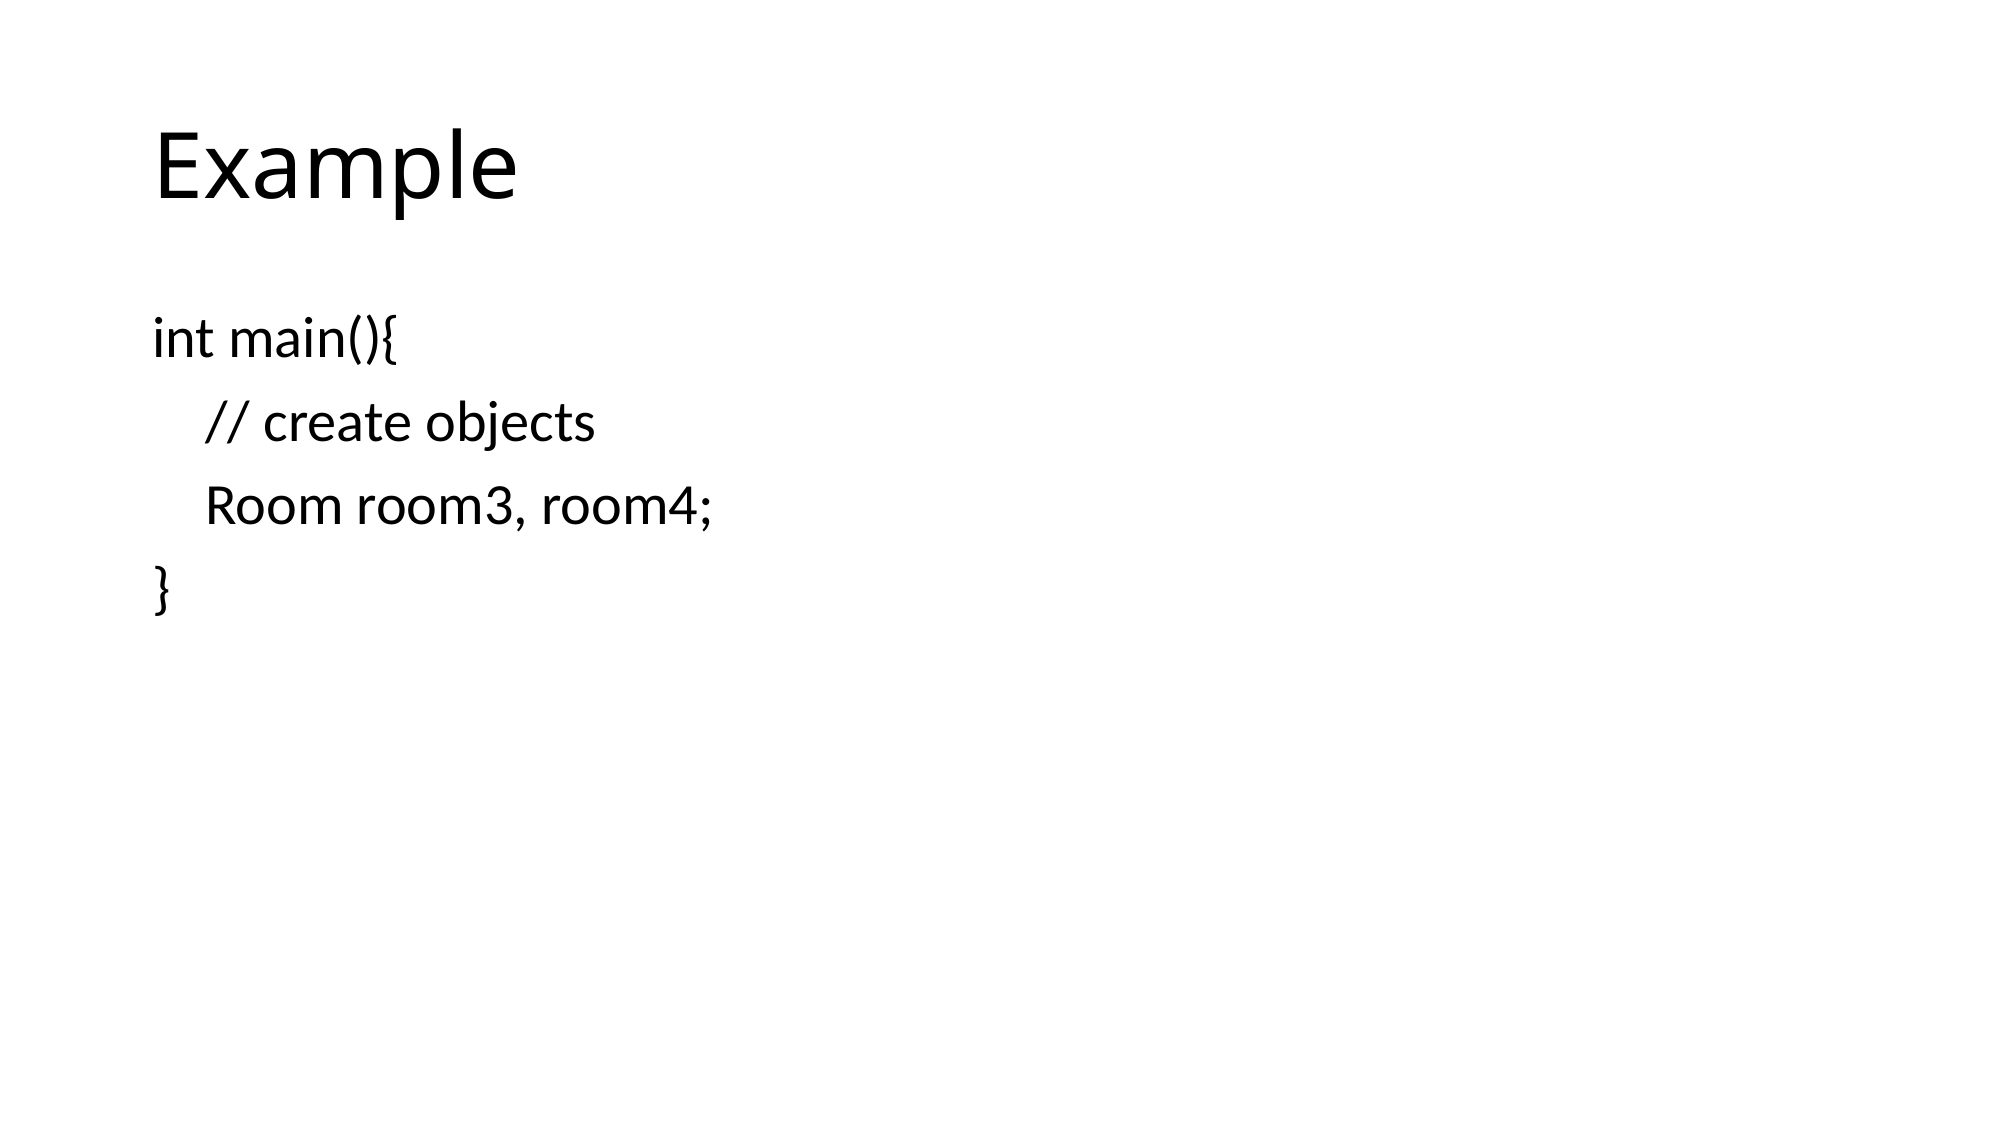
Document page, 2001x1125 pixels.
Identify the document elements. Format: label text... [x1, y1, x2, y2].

title Example [137, 59, 1863, 278]
list int main(){ // create objects Room room3, room4; } [137, 299, 1863, 1014]
